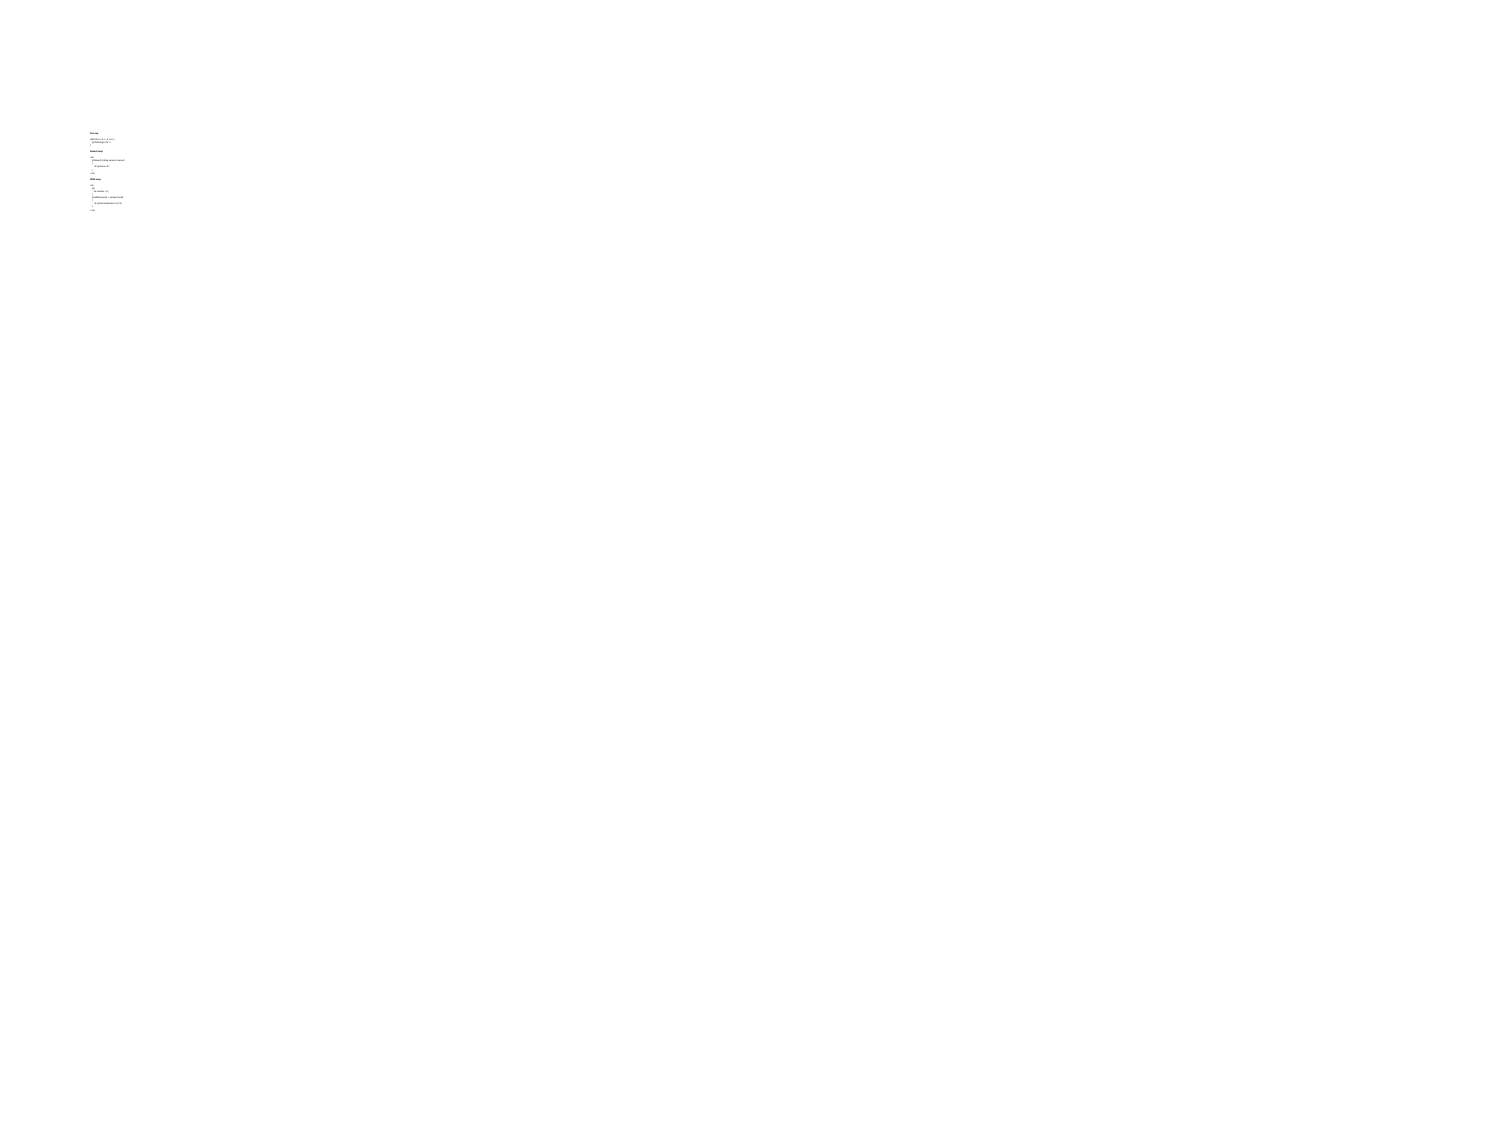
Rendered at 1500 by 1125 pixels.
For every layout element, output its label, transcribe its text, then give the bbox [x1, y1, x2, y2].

title For Loop @for (int i = 0; i < 5; i++) { @i.ToString() <br /> } Foreach Loop <ul> @foreach (string name in names) { <li>@name</li> } </ul> While Loop <ul> @{ int counter = 0; } @while(counter < names.Count) { <li>@names[counter++]</li> } </ul> [75, 45, 1425, 233]
